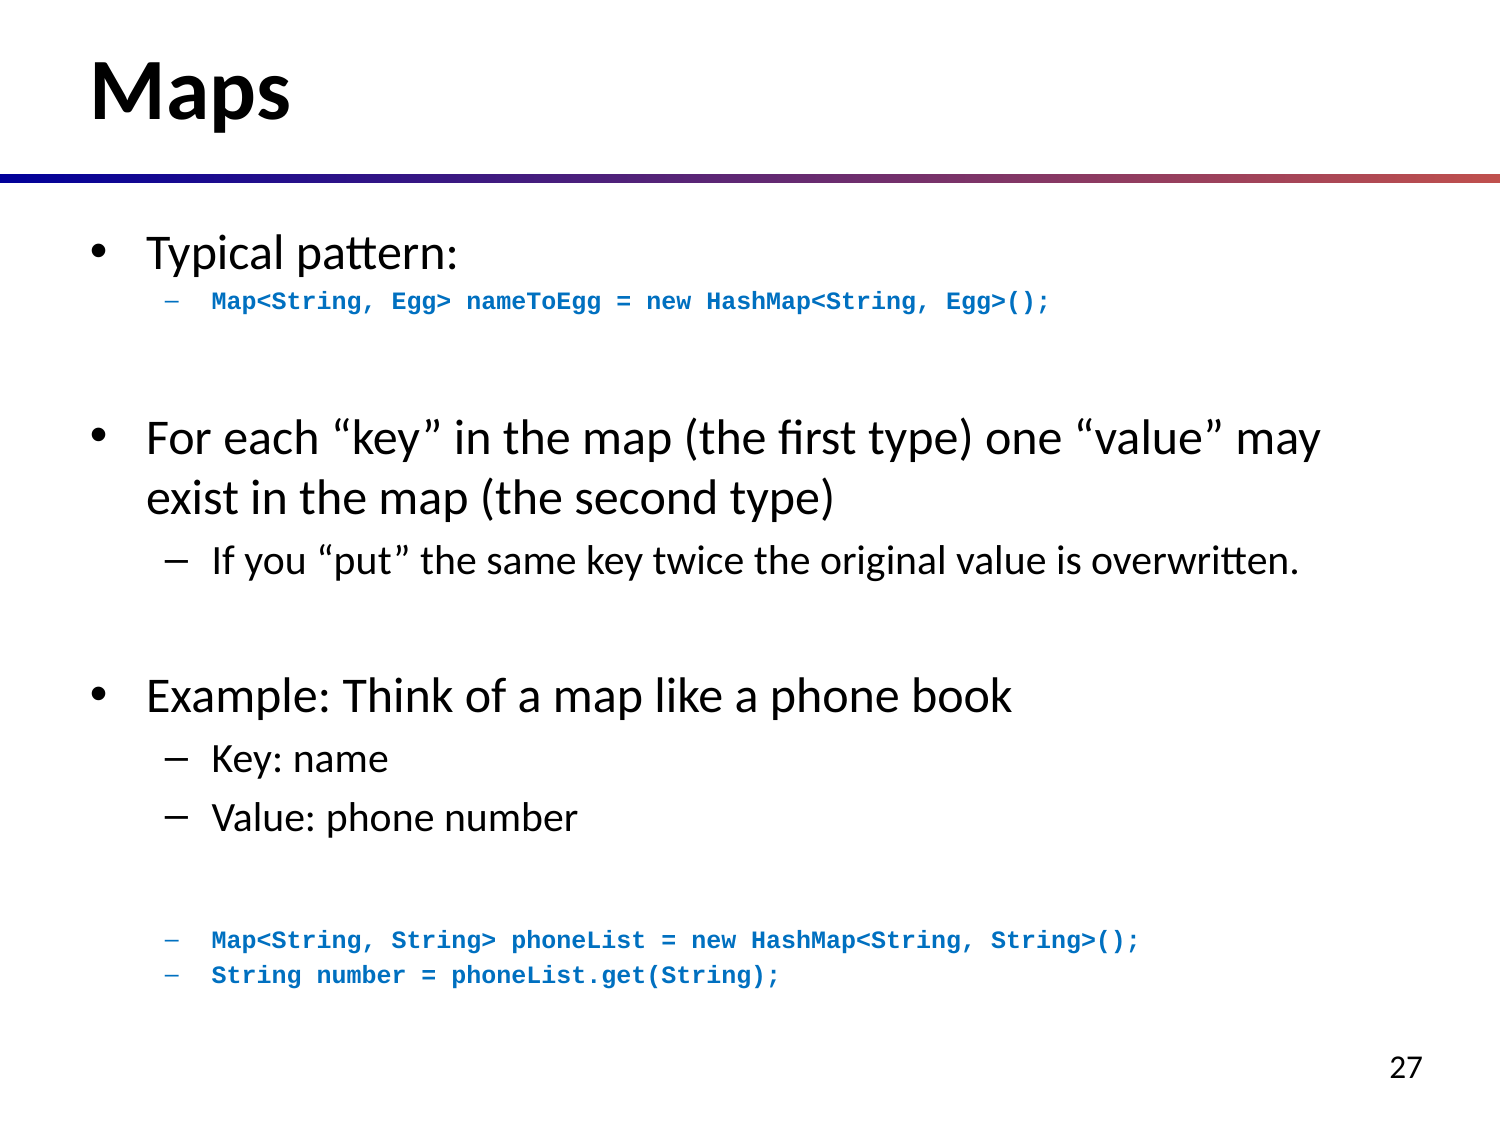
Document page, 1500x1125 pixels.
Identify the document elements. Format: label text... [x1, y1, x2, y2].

list Typical pattern: Map<String, Egg> nameToEgg = new HashMap<String, Egg>(); For each “key” in the map (the first type) one “value” may exist in the map (the second type) If you “put” the same key twice the original value is overwritten. Example: Think of a map like a phone book Key: name Value: phone number Map<String, String> phoneList = new HashMap<String, String>(); String number = phoneList.get(String); [75, 212, 1425, 1025]
title Maps [75, 24, 1438, 150]
